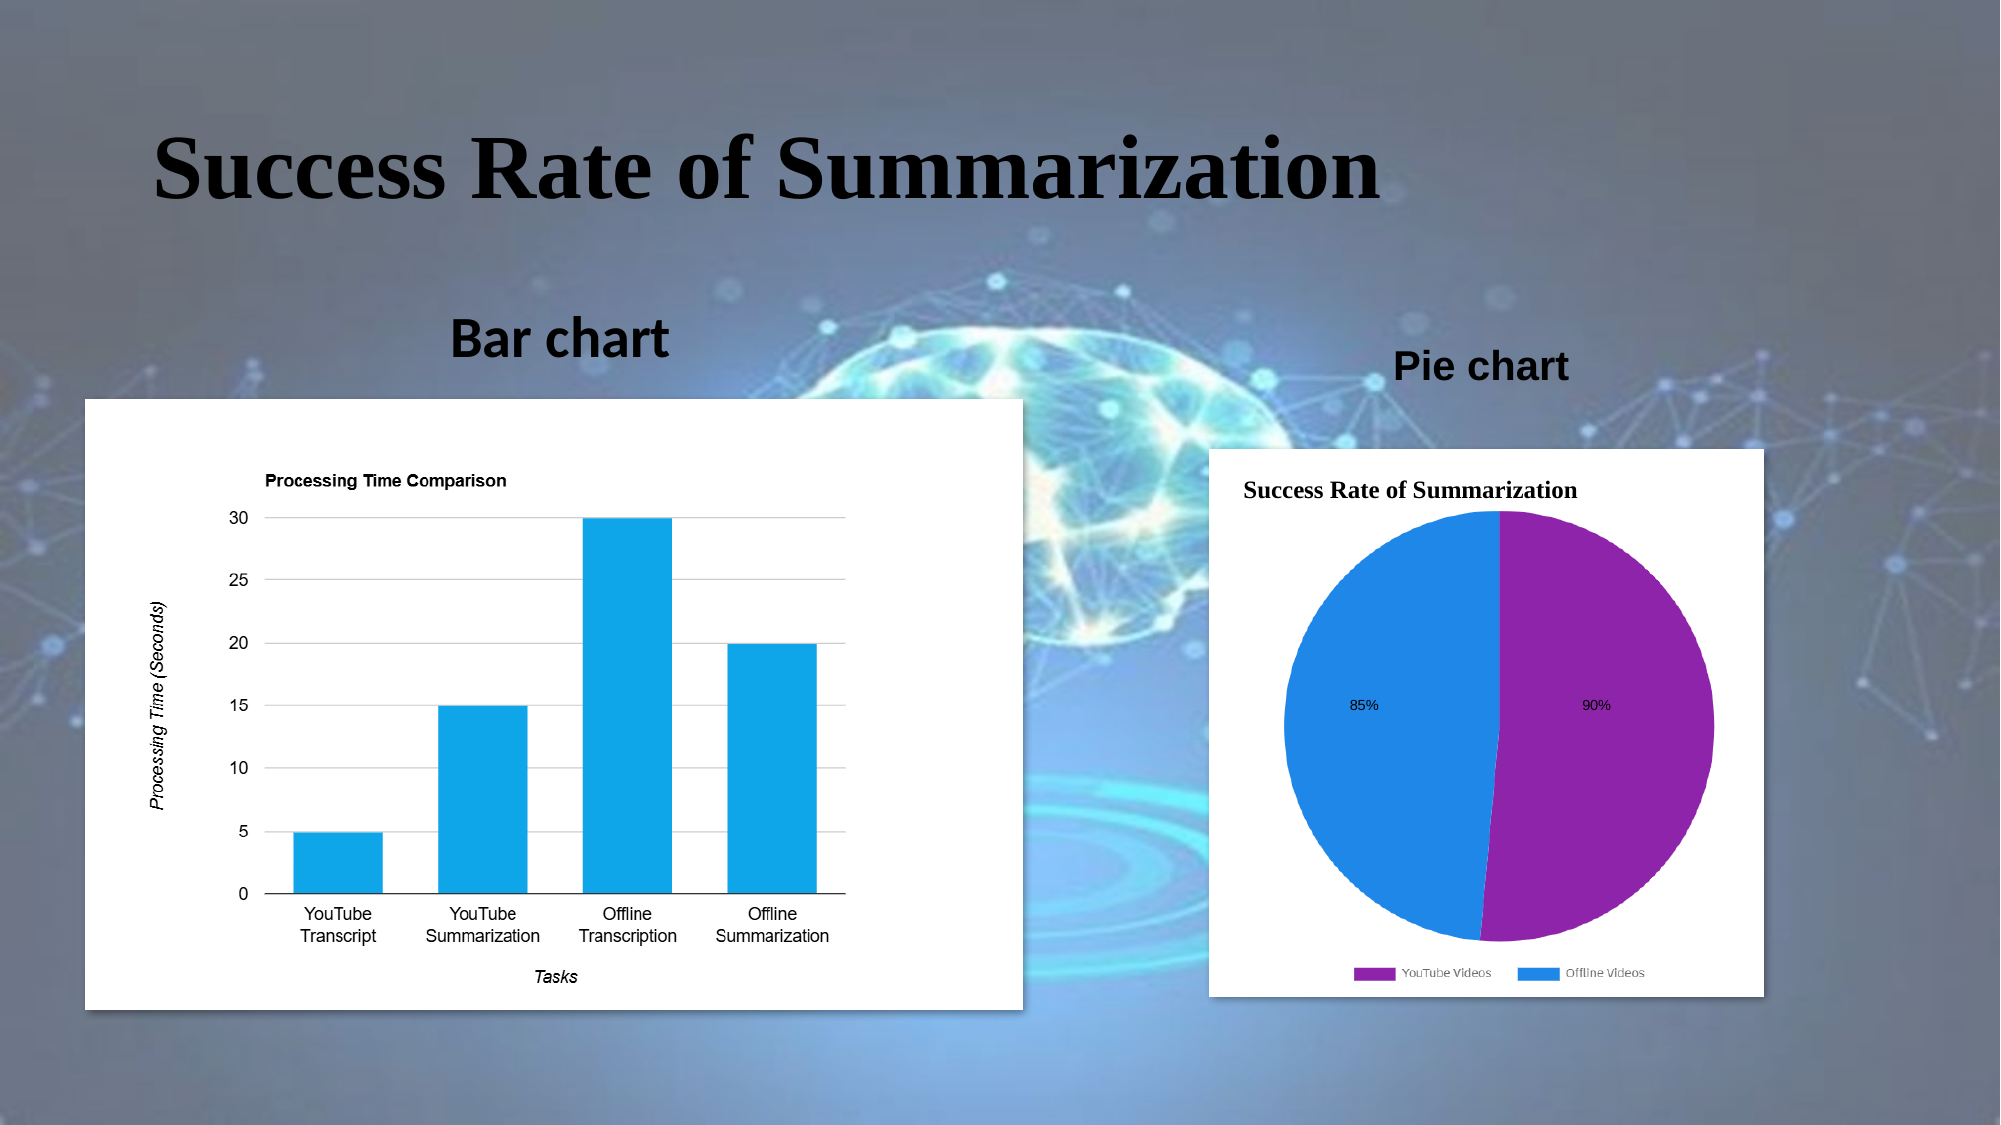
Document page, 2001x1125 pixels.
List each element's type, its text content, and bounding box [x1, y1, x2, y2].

picture [1208, 449, 1764, 997]
text_box Pie chart [1247, 330, 1715, 396]
title Success Rate of Summarization [137, 59, 1863, 278]
list Bar chart [135, 299, 987, 397]
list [85, 399, 1023, 1010]
